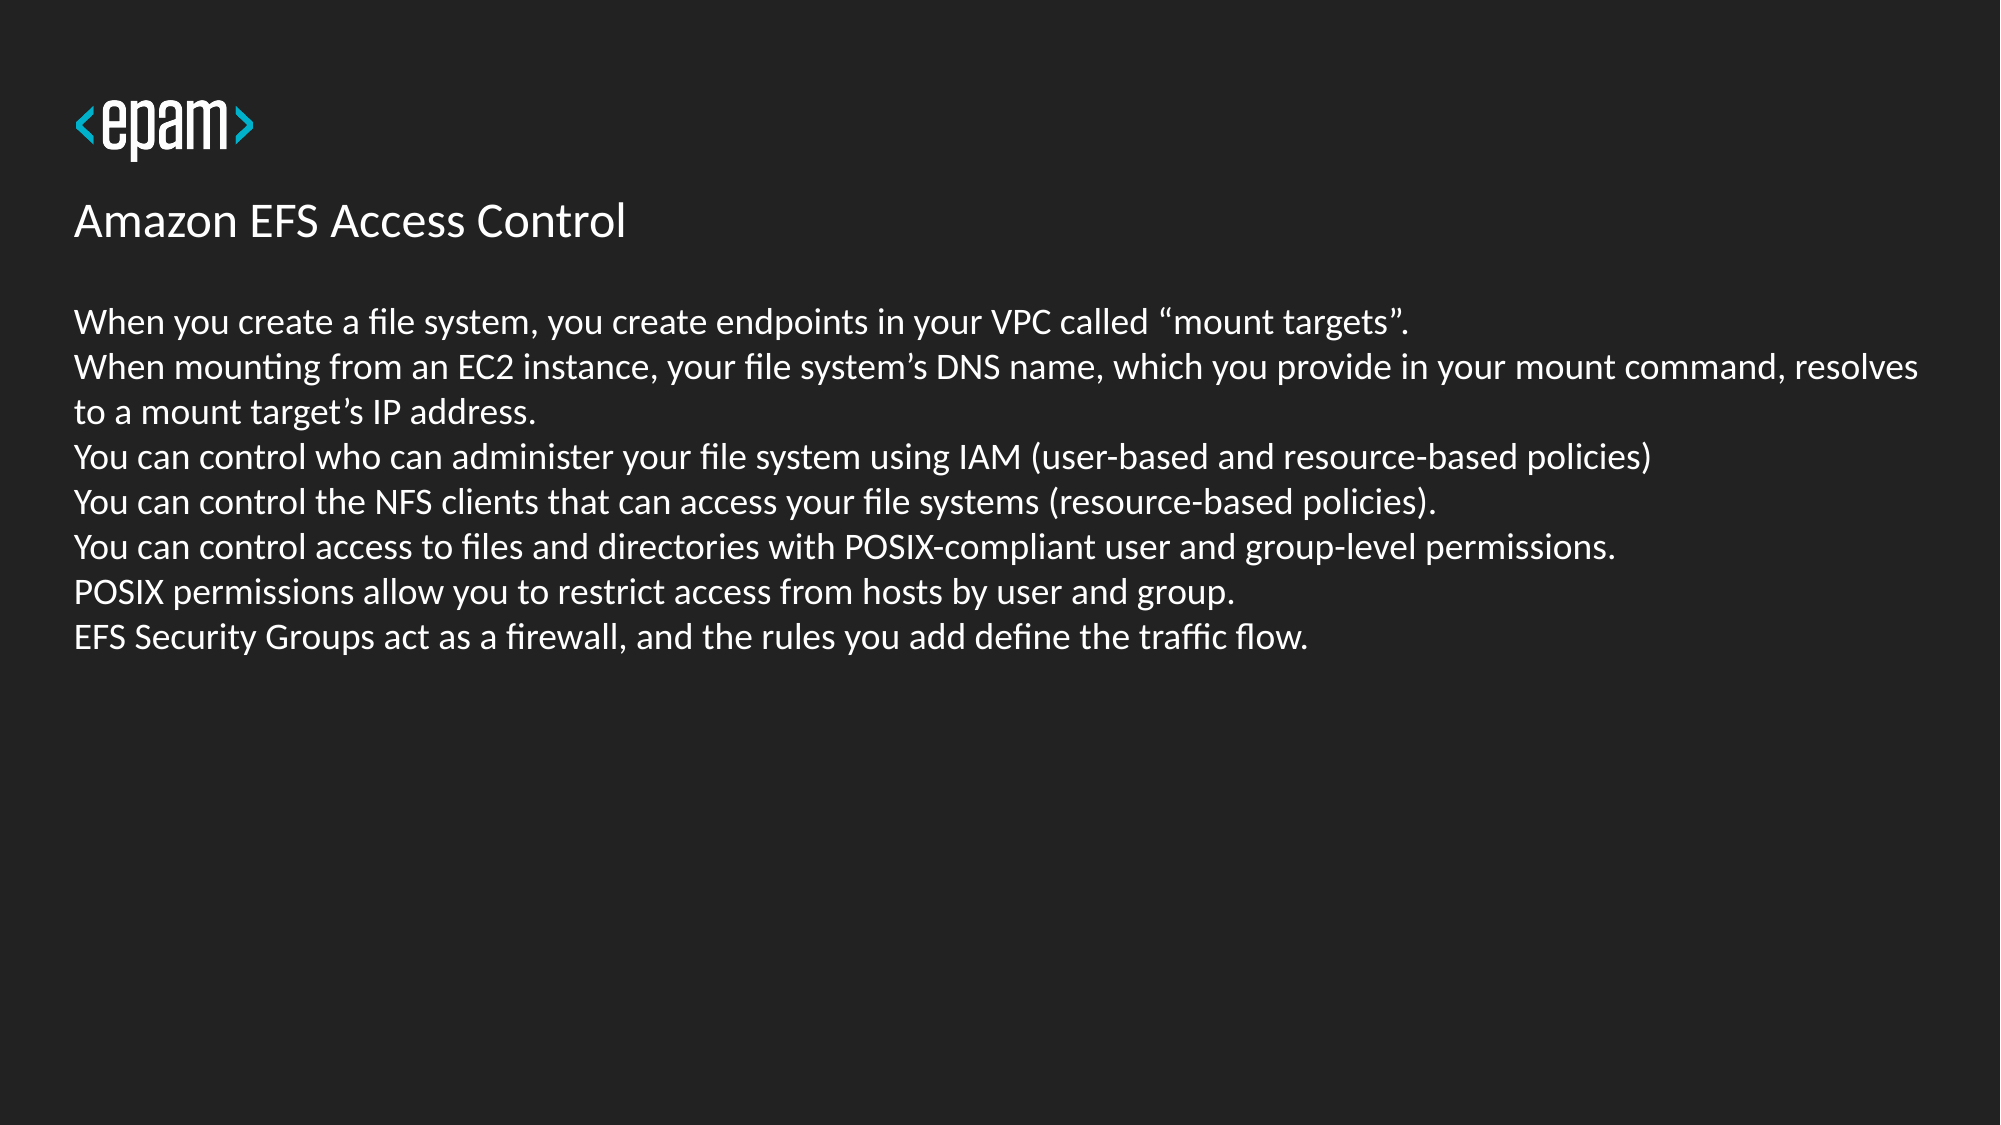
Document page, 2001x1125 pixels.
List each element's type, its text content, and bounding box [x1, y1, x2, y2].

picture [76, 100, 253, 162]
title Amazon EFS Access Control [74, 187, 664, 249]
list When you create a file system, you create endpoints in your VPC called “mount targets”. When mounting from an EC2 instance, your file system’s DNS name, which you provide in your mount command, resolves to a mount target’s IP address. You can control who can administer your file system using IAM (user-based and resource-based policies) You can control the NFS clients that can access your file systems (resource-based policies). You can control access to files and directories with POSIX-compliant user and group-level permissions. POSIX permissions allow you to restrict access from hosts by user and group. EFS Security Groups act as a firewall, and the rules you add define the traffic flow. [74, 296, 1933, 938]
